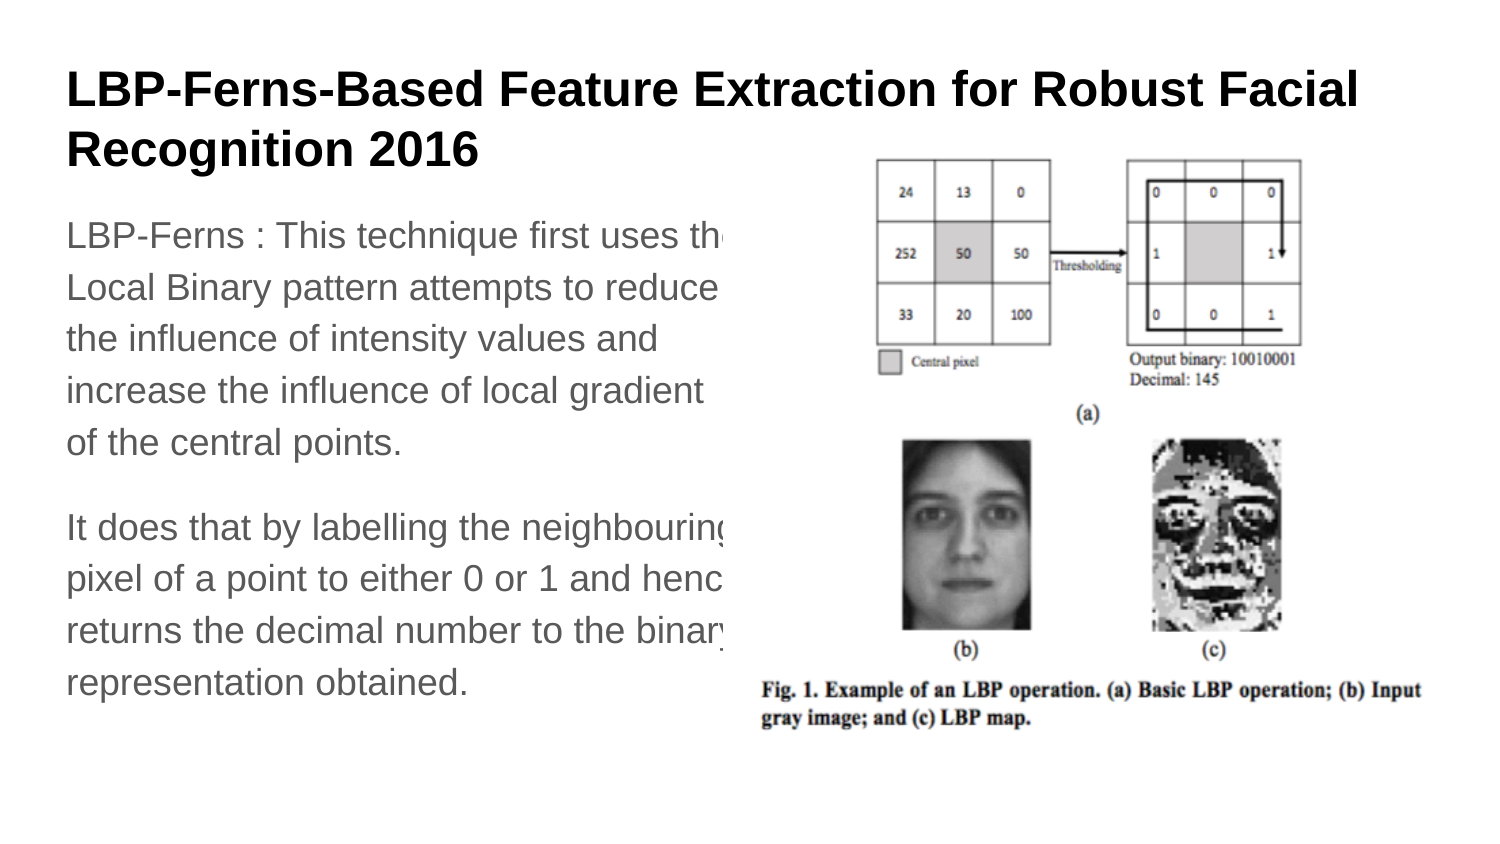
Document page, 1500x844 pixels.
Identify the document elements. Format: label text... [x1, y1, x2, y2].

list LBP-Ferns : This technique first uses the Local Binary pattern attempts to reduce the influence of intensity values and increase the influence of local gradient of the central points. It does that by labelling the neighbouring pixel of a point to either 0 or 1 and hence returns the decimal number to the binary representation obtained. [51, 189, 761, 818]
title LBP-Ferns-Based Feature Extraction for Robust Facial Recognition 2016 [51, 41, 1449, 189]
picture [723, 154, 1456, 750]
